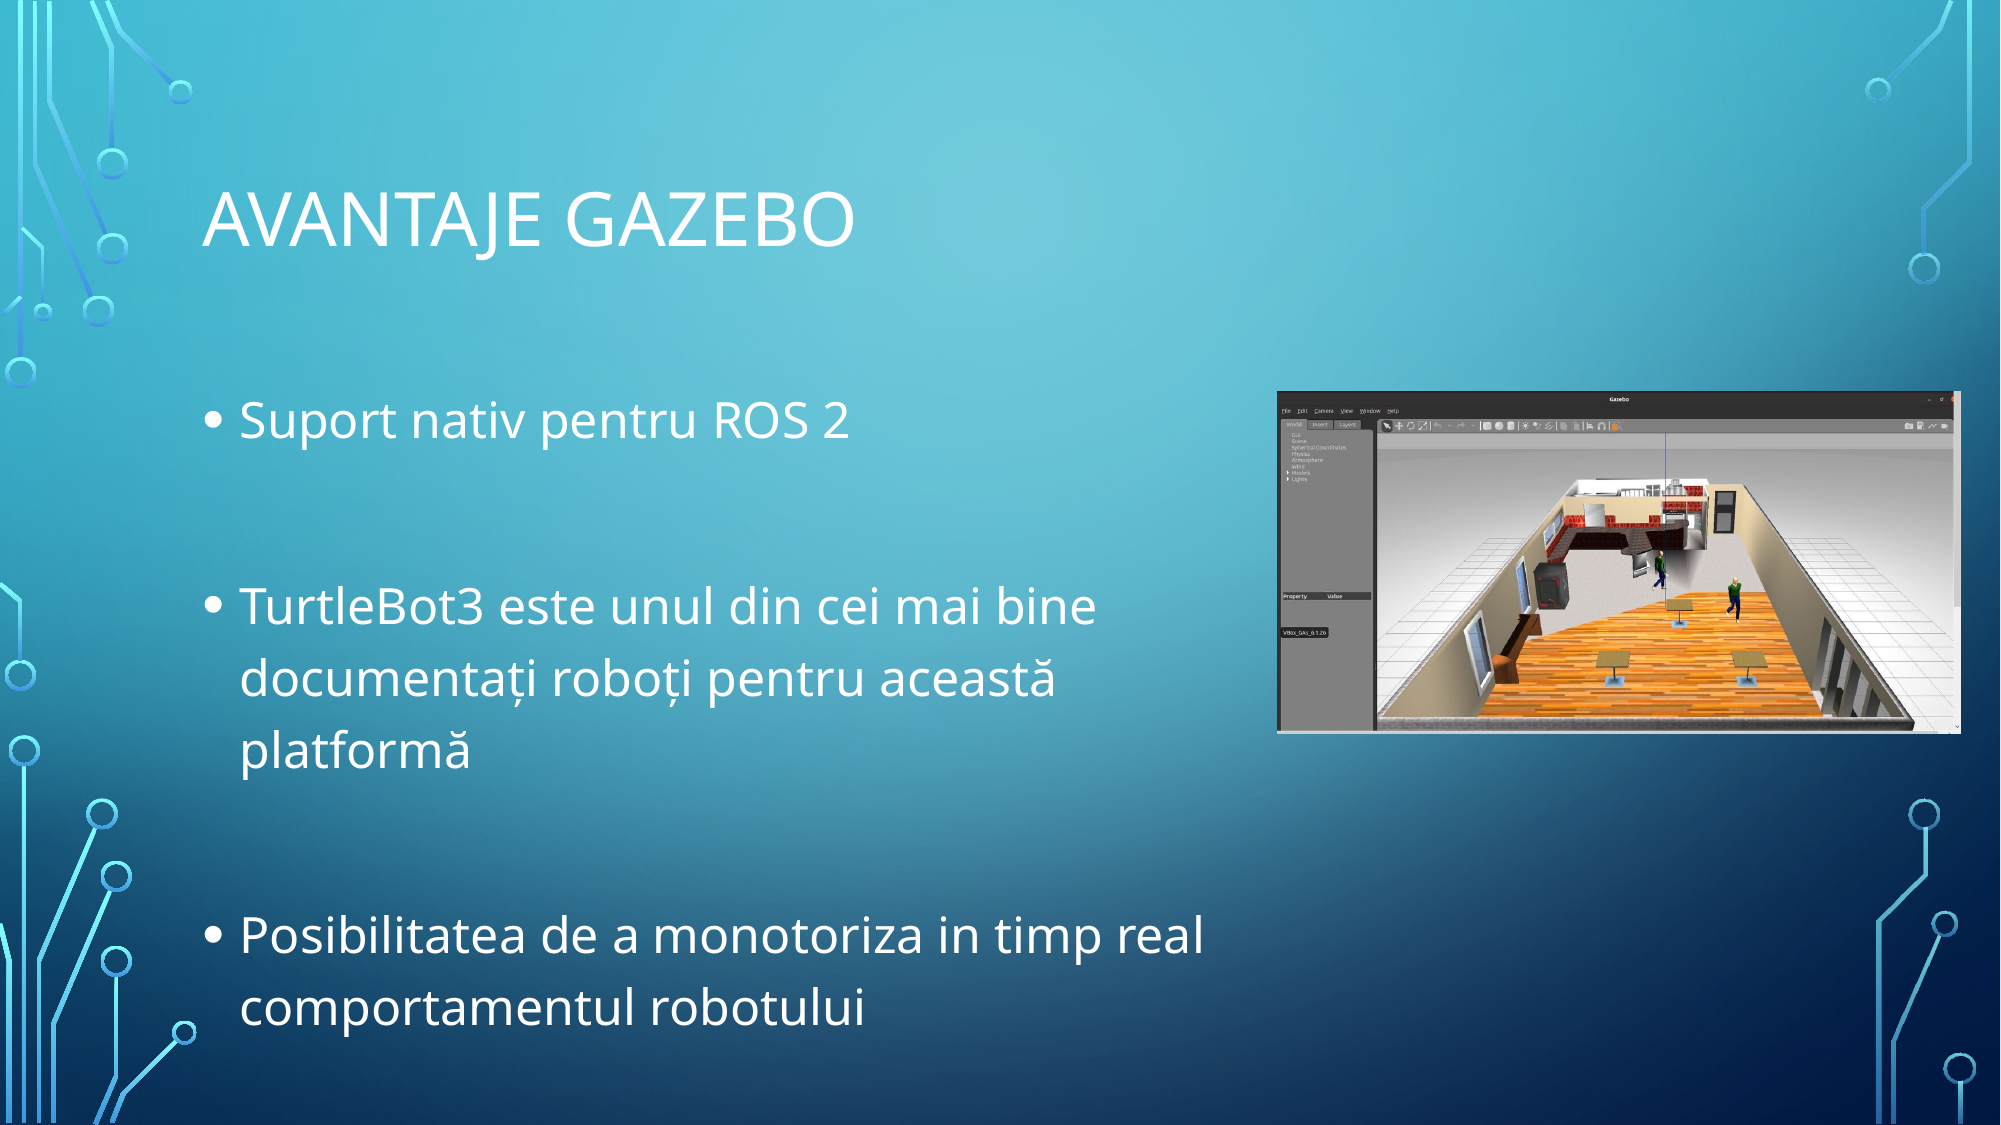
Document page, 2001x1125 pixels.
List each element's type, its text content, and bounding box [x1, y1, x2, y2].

list Suport nativ pentru ROS 2 TurtleBot3 este unul din cei mai bine documentați roboți pentru această platformă Posibilitatea de a monotoriza in timp real comportamentul robotului [187, 369, 1278, 1055]
picture [1277, 391, 1961, 734]
title Avantaje gazebo [187, 101, 1813, 344]
